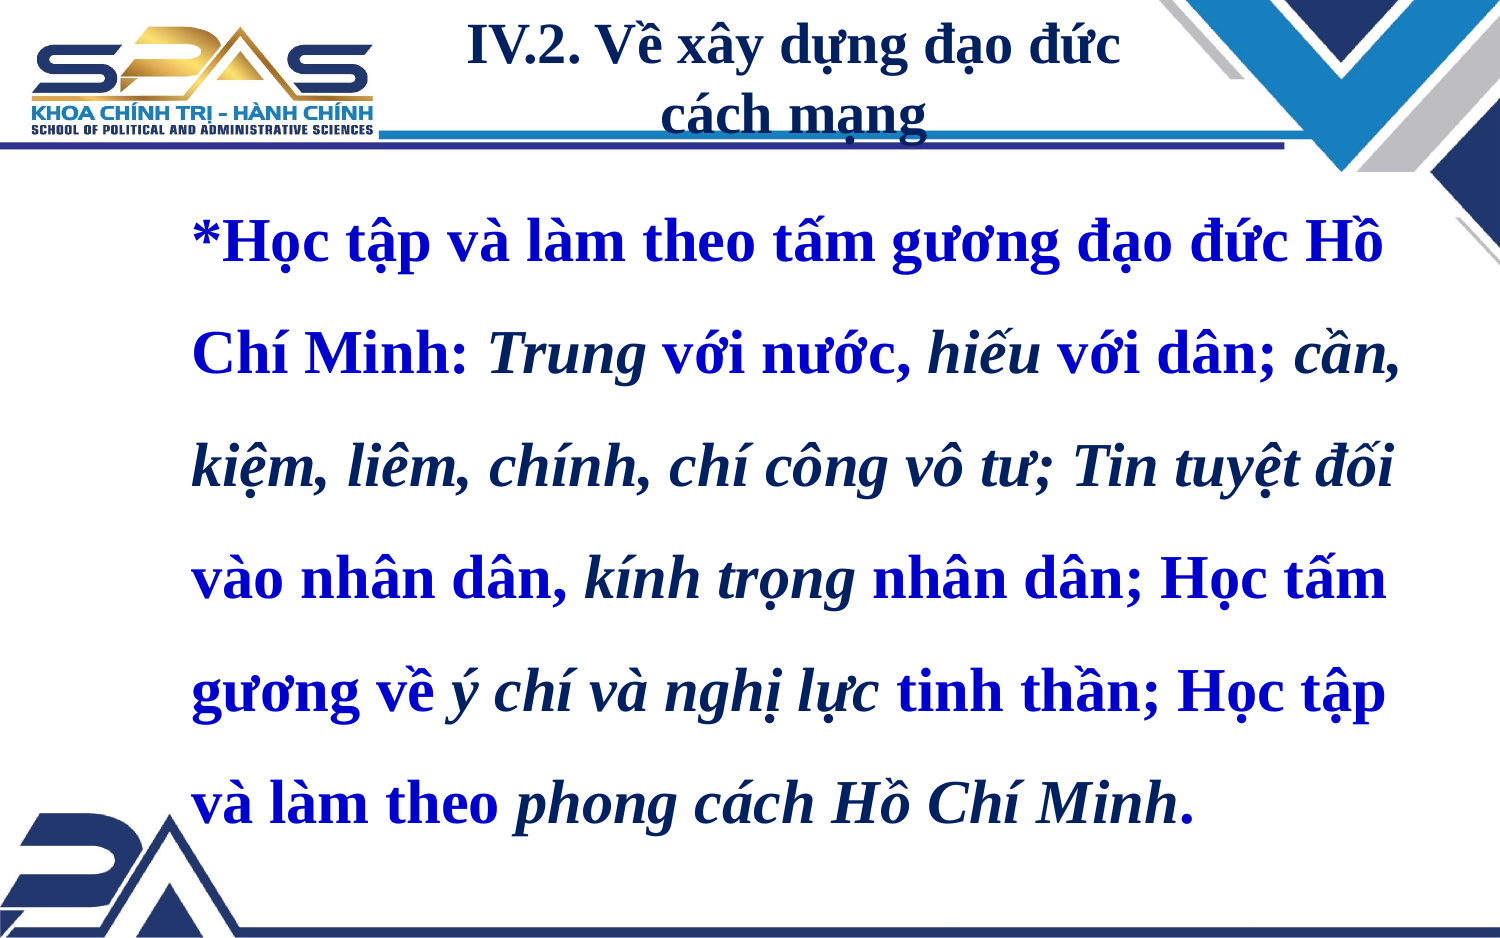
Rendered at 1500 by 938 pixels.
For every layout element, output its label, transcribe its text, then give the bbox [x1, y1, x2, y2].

picture [0, 0, 1500, 938]
list *Học tập và làm theo tấm gương đạo đức Hồ Chí Minh: Trung với nước, hiếu với dân; cần, kiệm, liêm, chính, chí công vô tư; Tin tuyệt đối vào nhân dân, kính trọng nhân dân; Học tấm gương về ý chí và nghị lực tinh thần; Học tập và làm theo phong cách Hồ Chí Minh. [176, 154, 1452, 887]
text_box IV.2. Về xây dựng đạo đức cách mạng [337, 0, 1251, 153]
